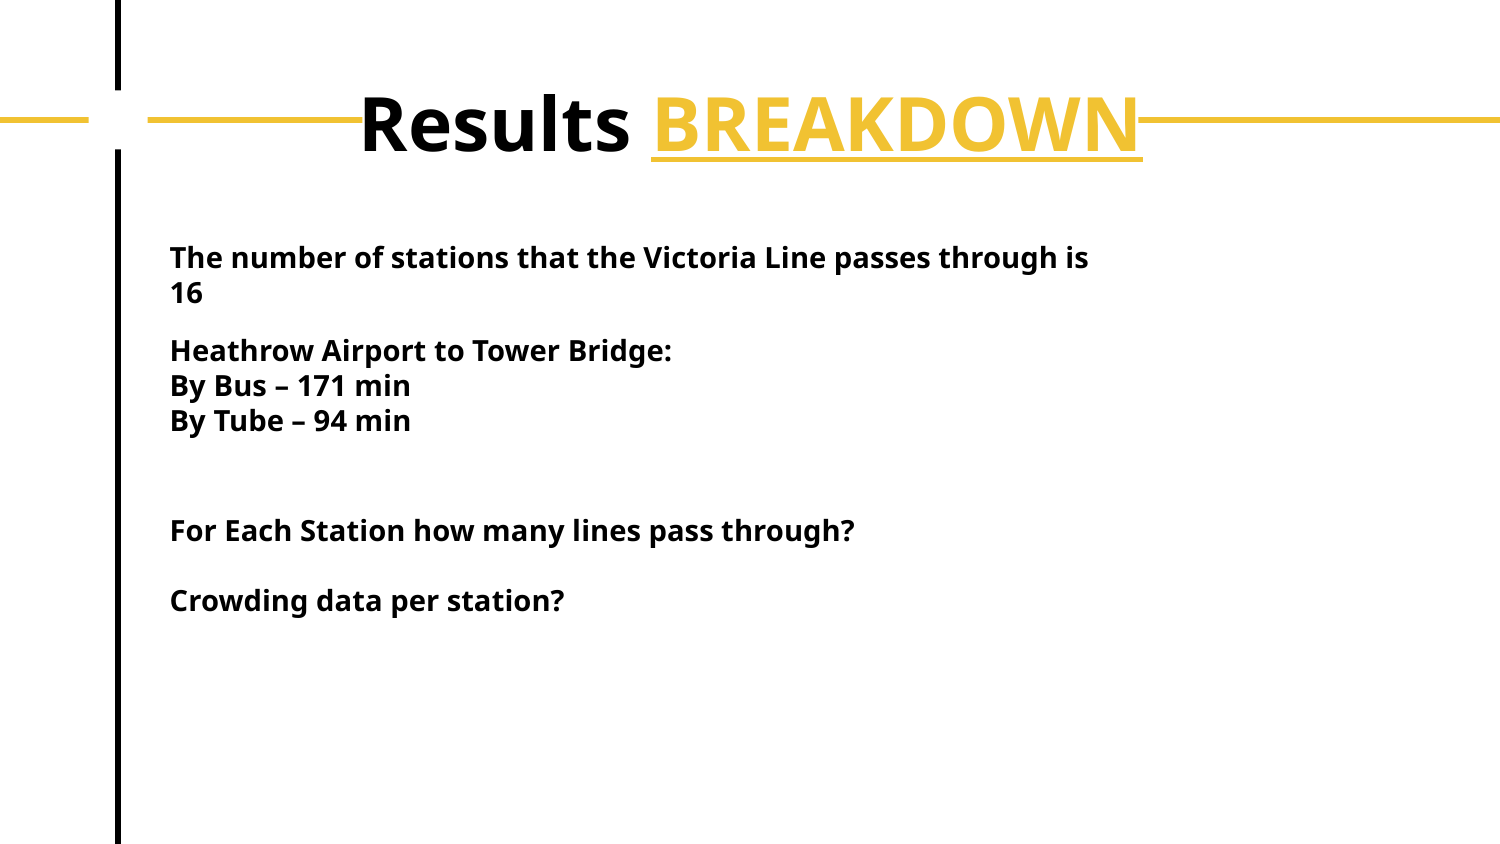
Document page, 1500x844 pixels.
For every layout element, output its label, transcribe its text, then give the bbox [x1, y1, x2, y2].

text_box For Each Station how many lines pass through? Crowding data per station? [154, 496, 1144, 652]
title Results BREAKDOWN [118, 61, 1383, 176]
text_box Heathrow Airport to Tower Bridge: By Bus – 171 min By Tube – 94 min [154, 317, 1144, 472]
text_box The number of stations that the Victoria Line passes through is 16 [154, 224, 1144, 311]
